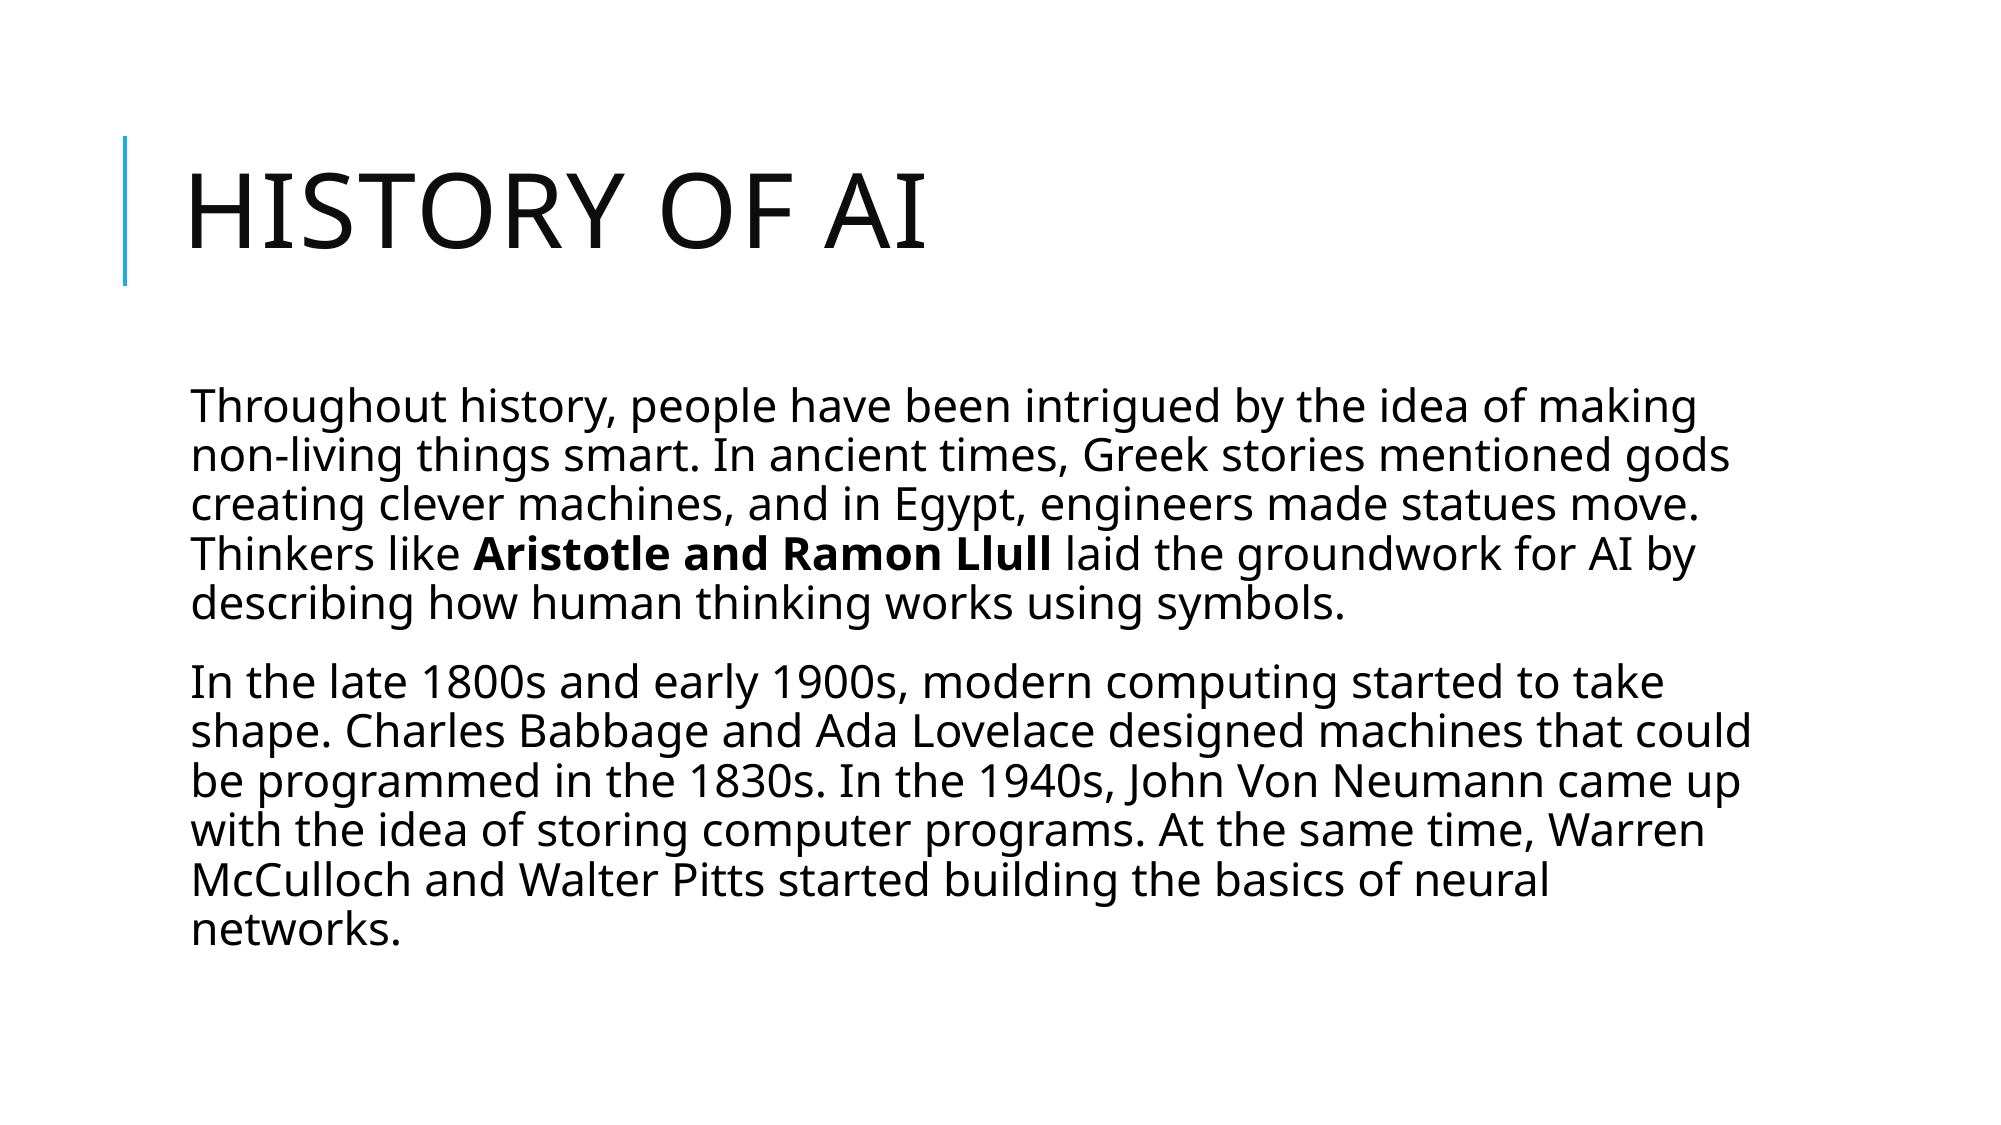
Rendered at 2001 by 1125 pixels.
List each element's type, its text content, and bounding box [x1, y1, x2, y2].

list Throughout history, people have been intrigued by the idea of making non-living things smart. In ancient times, Greek stories mentioned gods creating clever machines, and in Egypt, engineers made statues move. Thinkers like Aristotle and Ramon Llull laid the groundwork for AI by describing how human thinking works using symbols. In the late 1800s and early 1900s, modern computing started to take shape. Charles Babbage and Ada Lovelace designed machines that could be programmed in the 1830s. In the 1940s, John Von Neumann came up with the idea of storing computer programs. At the same time, Warren McCulloch and Walter Pitts started building the basics of neural networks. [168, 375, 1763, 1035]
title History of AI [168, 96, 1763, 342]
